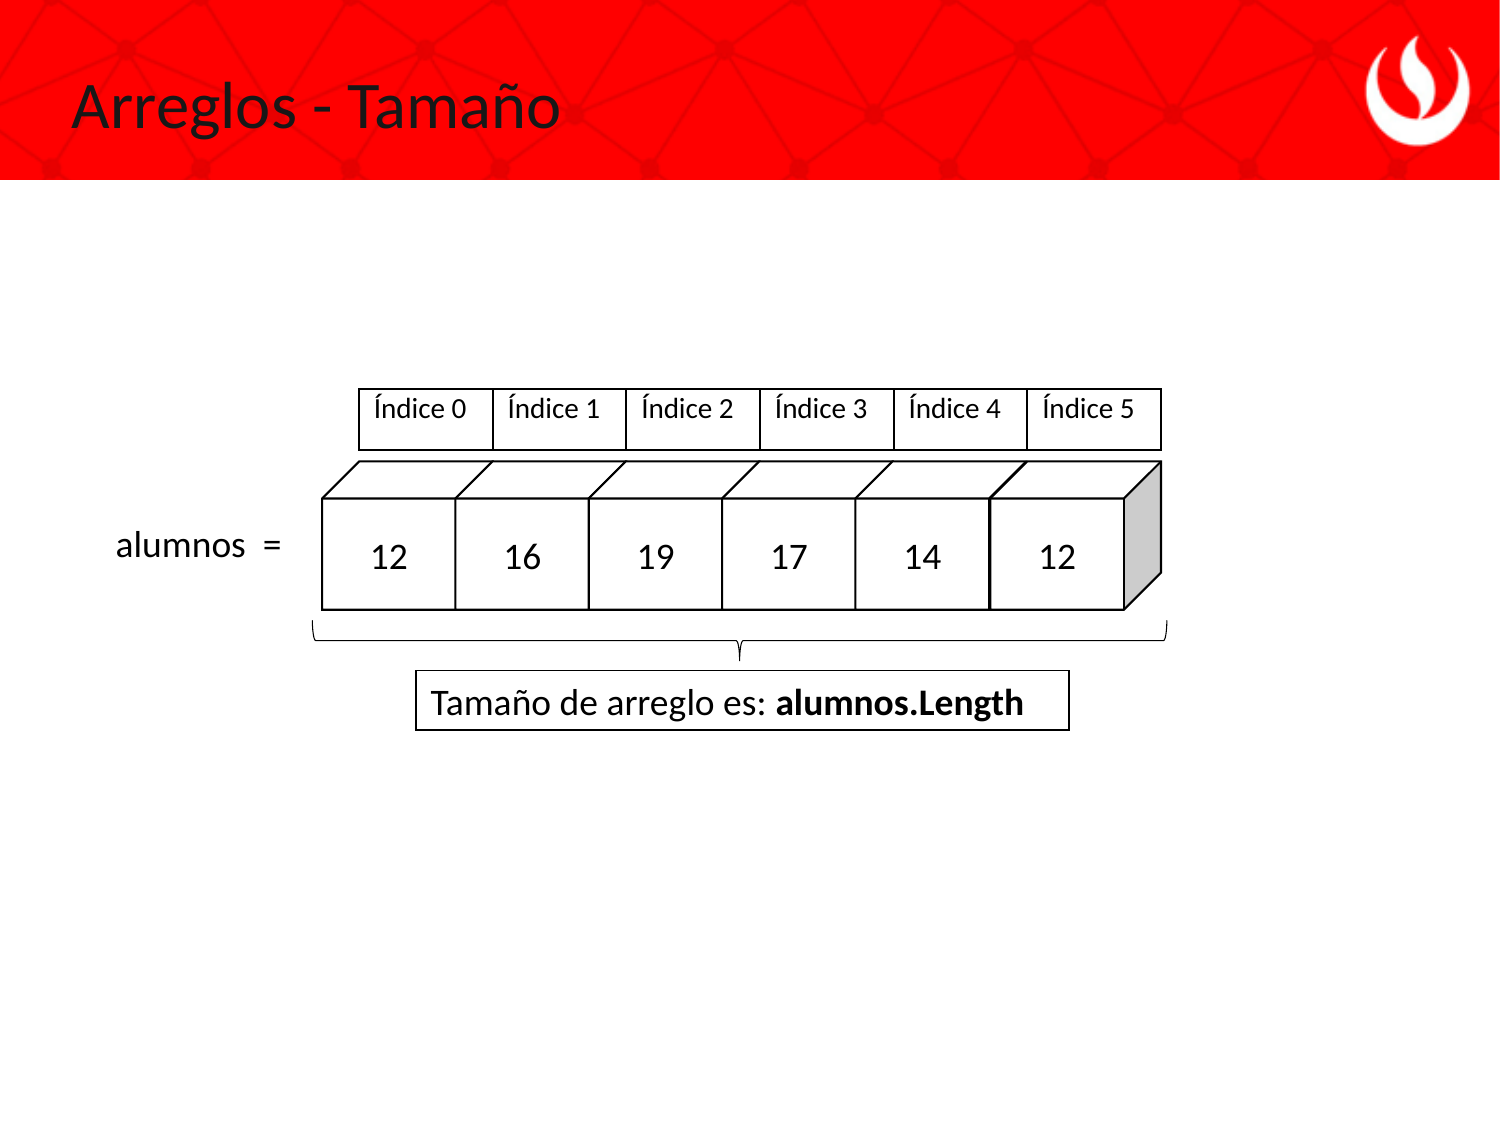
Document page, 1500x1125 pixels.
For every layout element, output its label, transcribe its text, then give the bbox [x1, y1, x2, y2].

text_box 12 [321, 460, 491, 611]
text_box Tamaño de arreglo es: alumnos.Length [415, 670, 1069, 731]
table_header Índice 2 [627, 390, 759, 449]
table_header Índice 0 [360, 390, 492, 449]
text_box 12 [989, 460, 1163, 611]
table_header Índice 1 [494, 390, 625, 449]
text_box 16 [454, 460, 624, 611]
table_header Índice 4 [895, 390, 1026, 449]
text_box [311, 620, 1168, 662]
text_box 17 [721, 460, 891, 611]
table_header Índice 5 [1028, 390, 1160, 449]
text_box 14 [854, 460, 1026, 611]
table_header Índice 3 [761, 390, 893, 449]
picture [0, 0, 1500, 180]
text_box alumnos = [100, 512, 323, 573]
text_box Arreglos - Tamaño [57, 54, 578, 230]
text_box 19 [587, 460, 758, 611]
